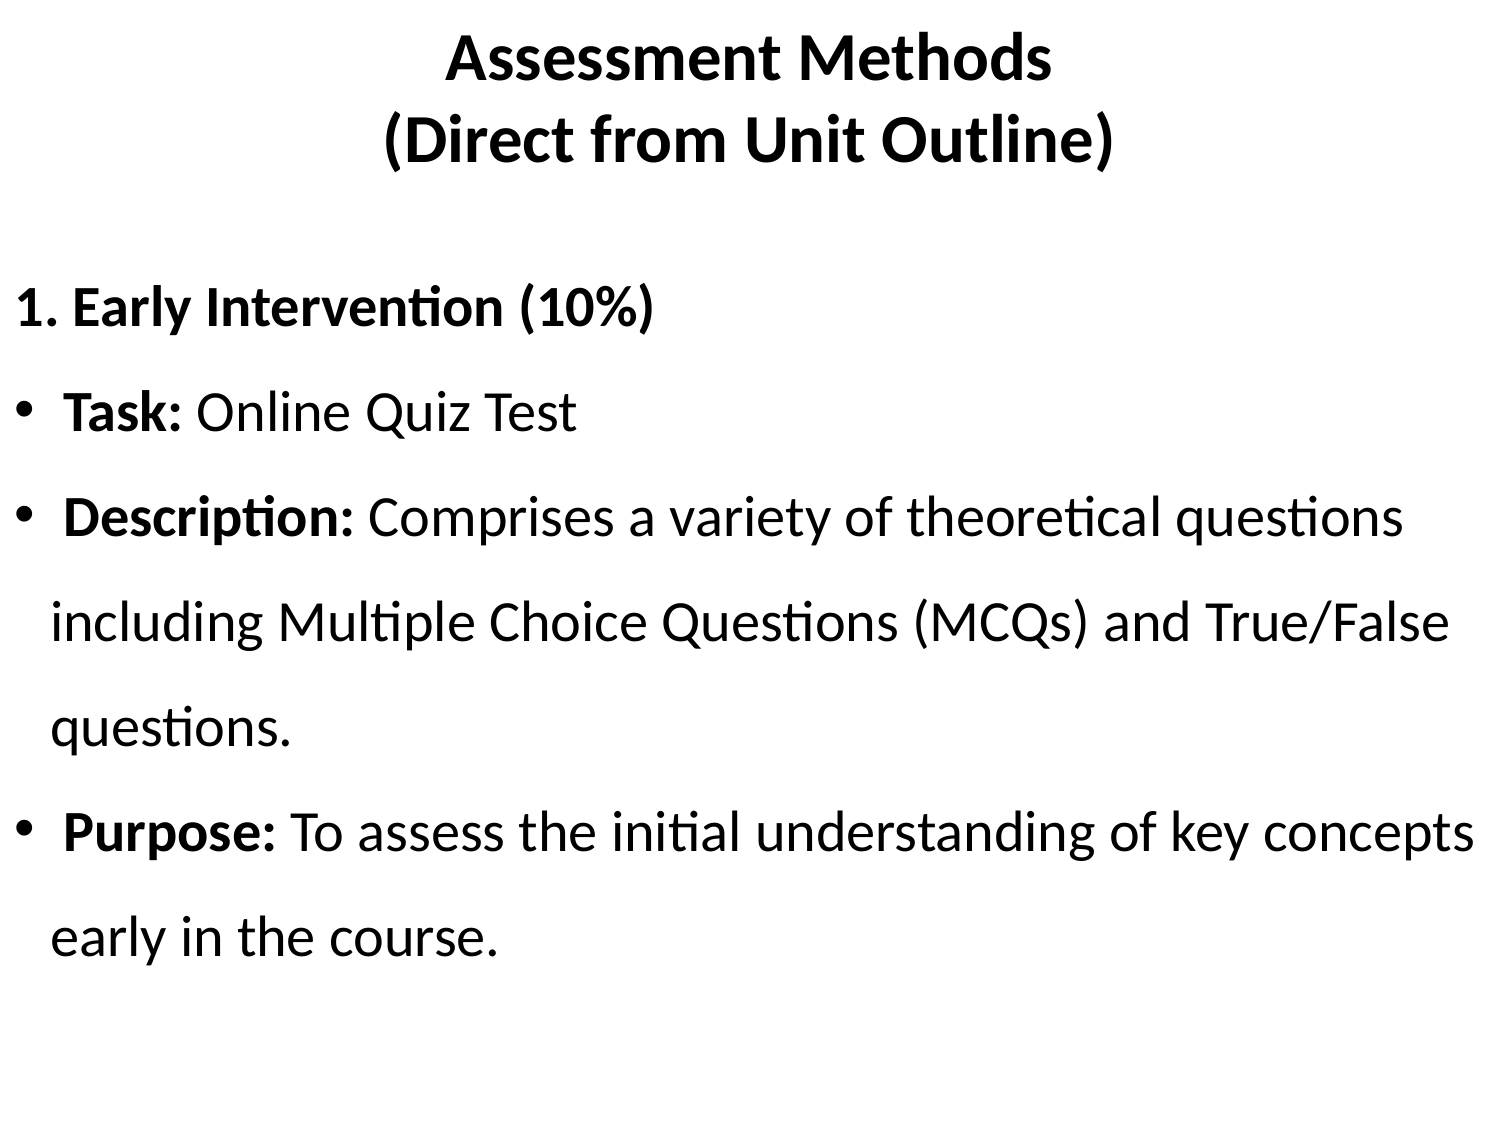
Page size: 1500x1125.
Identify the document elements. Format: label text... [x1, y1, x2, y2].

text_box 1. Early Intervention (10%) Task: Online Quiz Test Description: Comprises a variety of theoretical questions including Multiple Choice Questions (MCQs) and True/False questions. Purpose: To assess the initial understanding of key concepts early in the course. [0, 225, 1500, 976]
title Assessment Methods (Direct from Unit Outline) [75, 0, 1425, 189]
